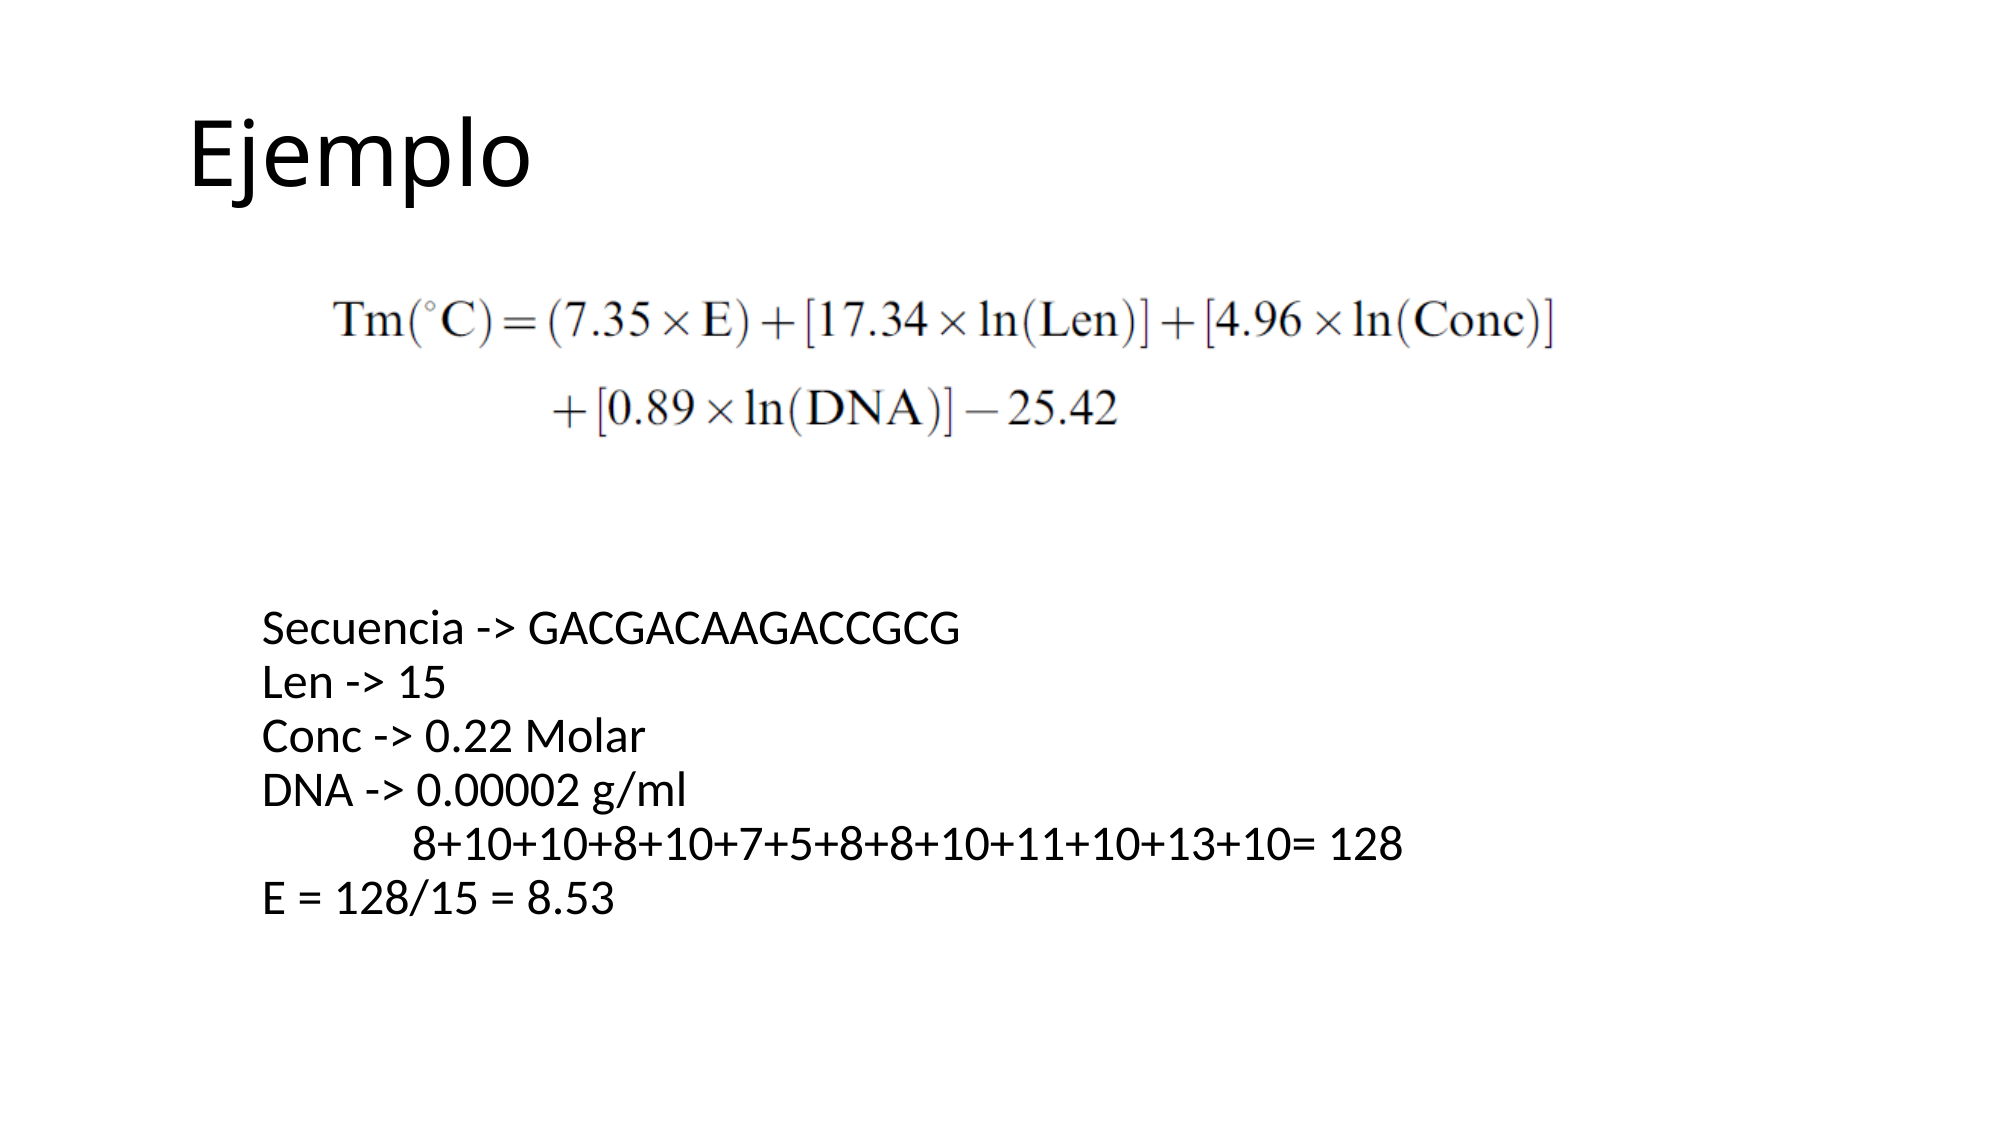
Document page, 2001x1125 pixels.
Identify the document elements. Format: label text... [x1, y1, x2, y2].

picture [311, 275, 1582, 478]
list Secuencia -> GACGACAAGACCGCG Len -> 15 Conc -> 0.22 Molar DNA -> 0.00002 g/ml 8+10+10+8+10+7+5+8+8+10+11+10+13+10= 128 E = 128/15 = 8.53 [171, 275, 1828, 1058]
title Ejemplo [171, 67, 1828, 221]
